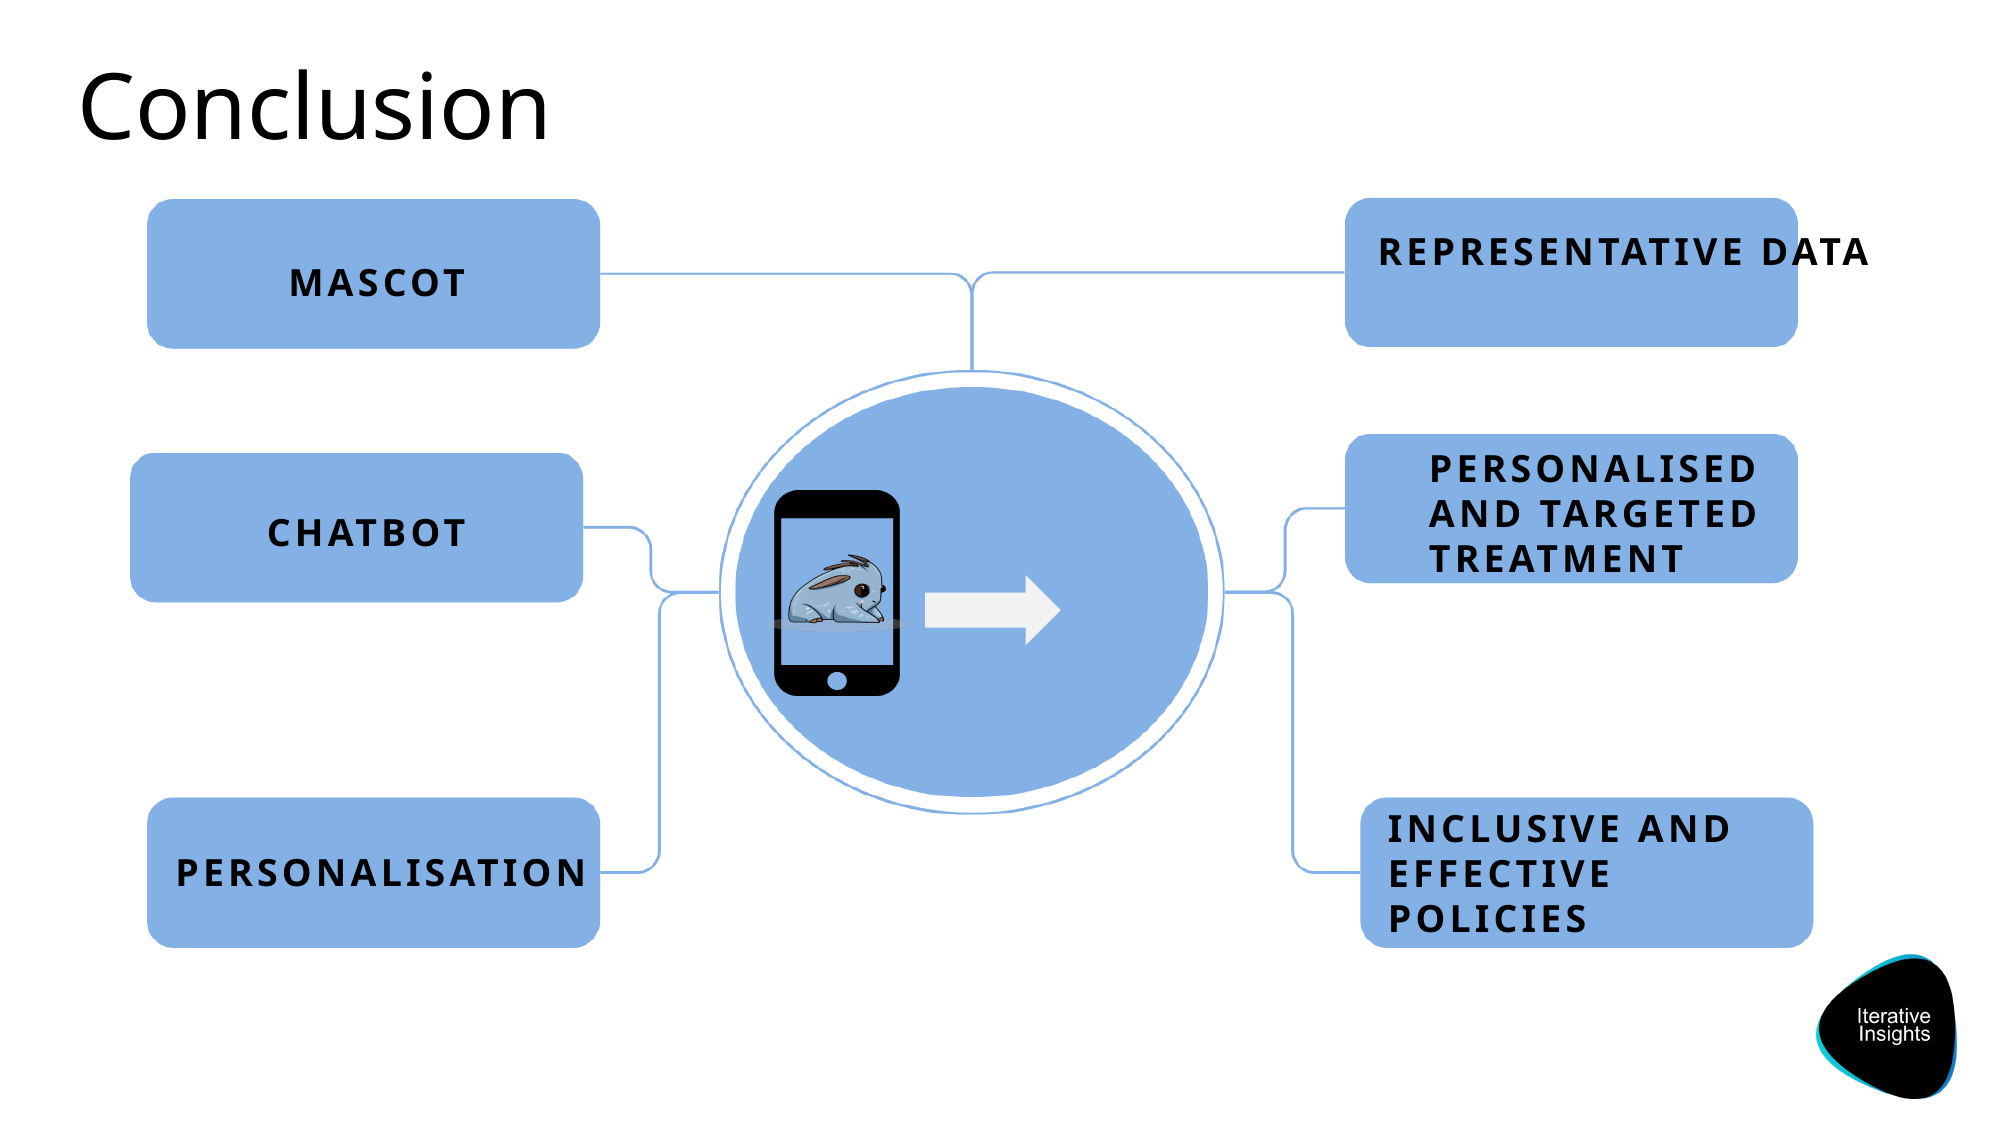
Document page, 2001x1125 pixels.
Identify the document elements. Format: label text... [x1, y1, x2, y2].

text_box REPRESENTATIVE DATA [1828, 220, 1887, 281]
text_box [761, 490, 915, 696]
title Conclusion [62, 0, 651, 221]
picture [115, 139, 1957, 1111]
